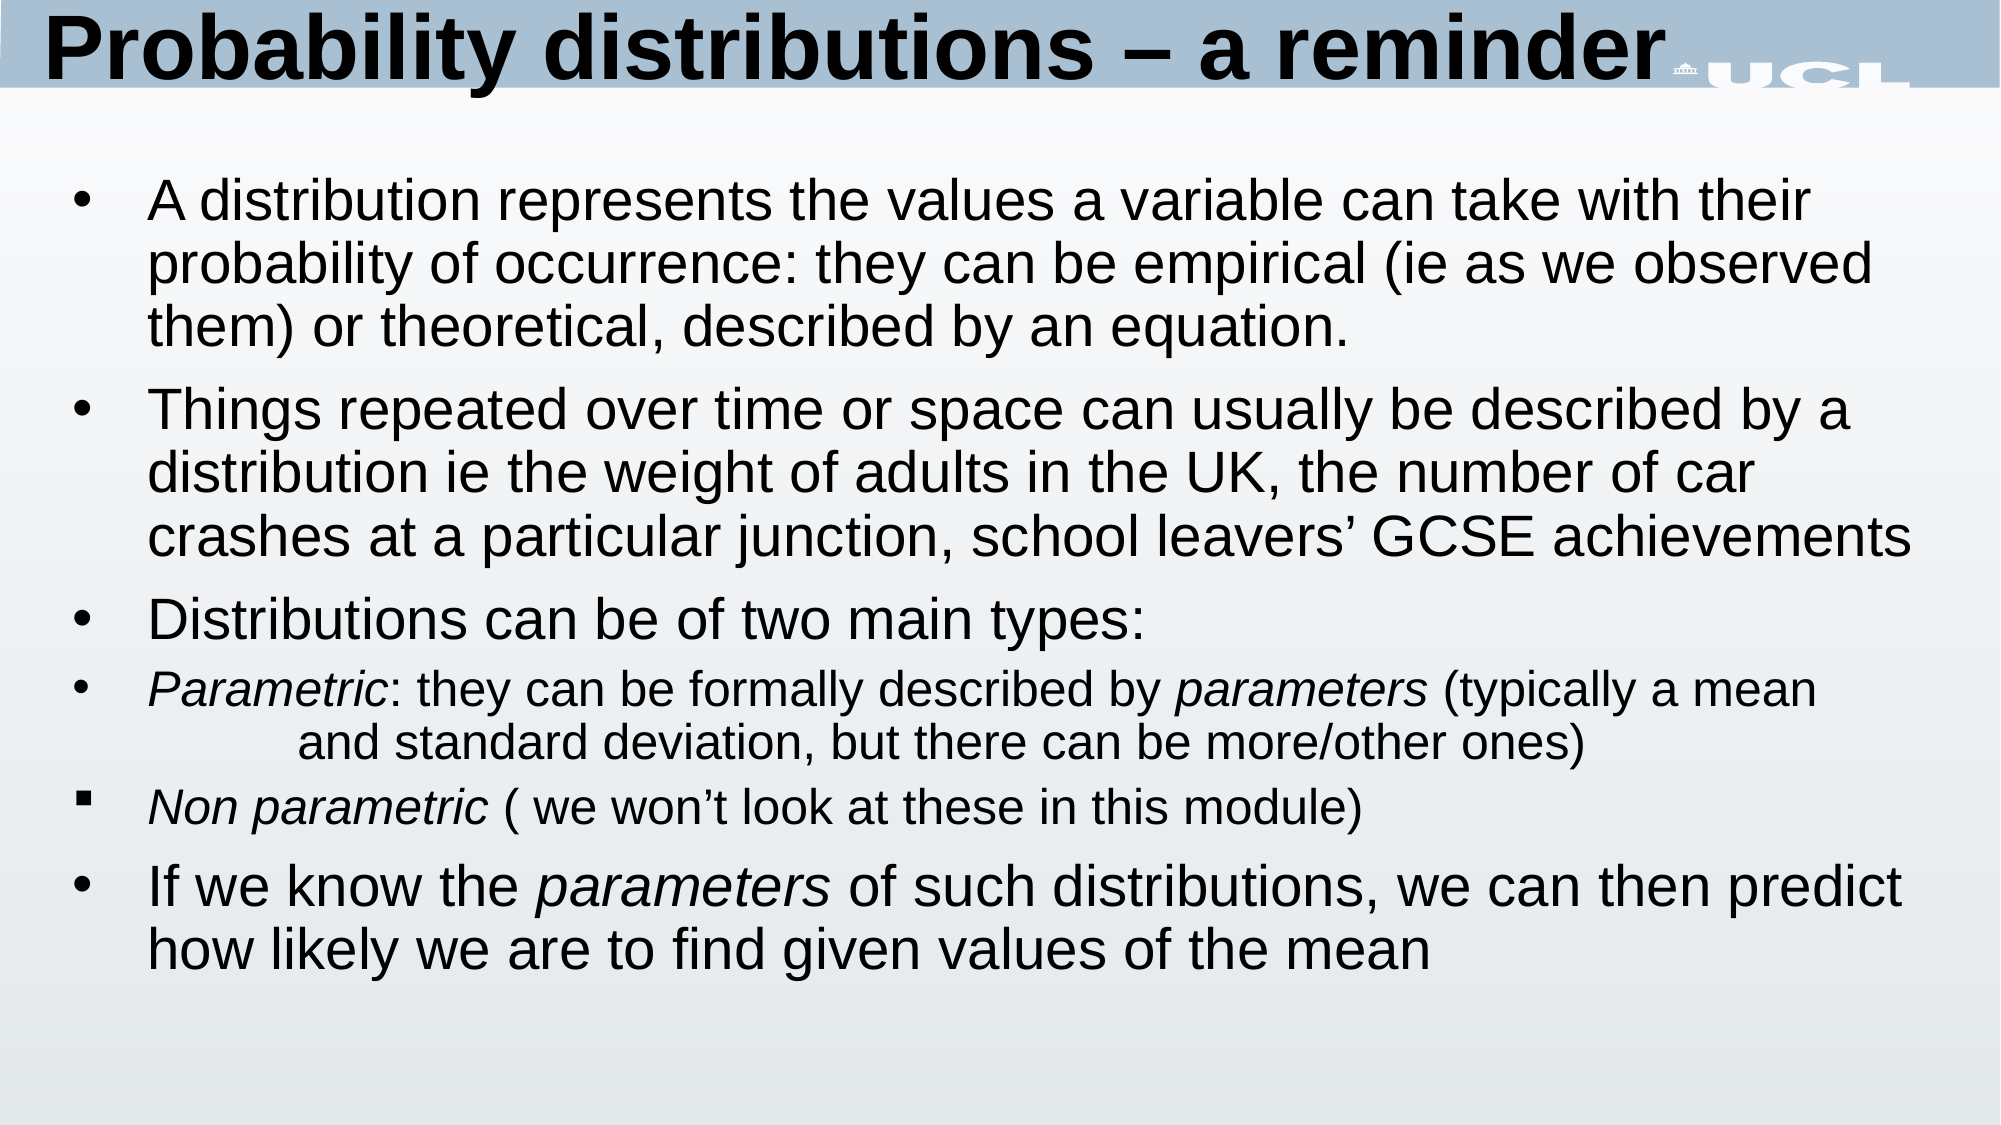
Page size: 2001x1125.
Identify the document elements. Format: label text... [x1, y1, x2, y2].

title Probability distributions – a reminder [43, 0, 1901, 100]
subtitle A distribution represents the values a variable can take with their probability of occurrence: they can be empirical (ie as we observed them) or theoretical, described by an equation. Things repeated over time or space can usually be described by a distribution ie the weight of adults in the UK, the number of car crashes at a particular junction, school leavers’ GCSE achievements Distributions can be of two main types: Parametric: they can be formally described by parameters (typically a mean and standard deviation, but there can be more/other ones) Non parametric ( we won’t look at these in this module) If we know the parameters of such distributions, we can then predict how likely we are to find given values of the mean [72, 197, 1930, 1125]
